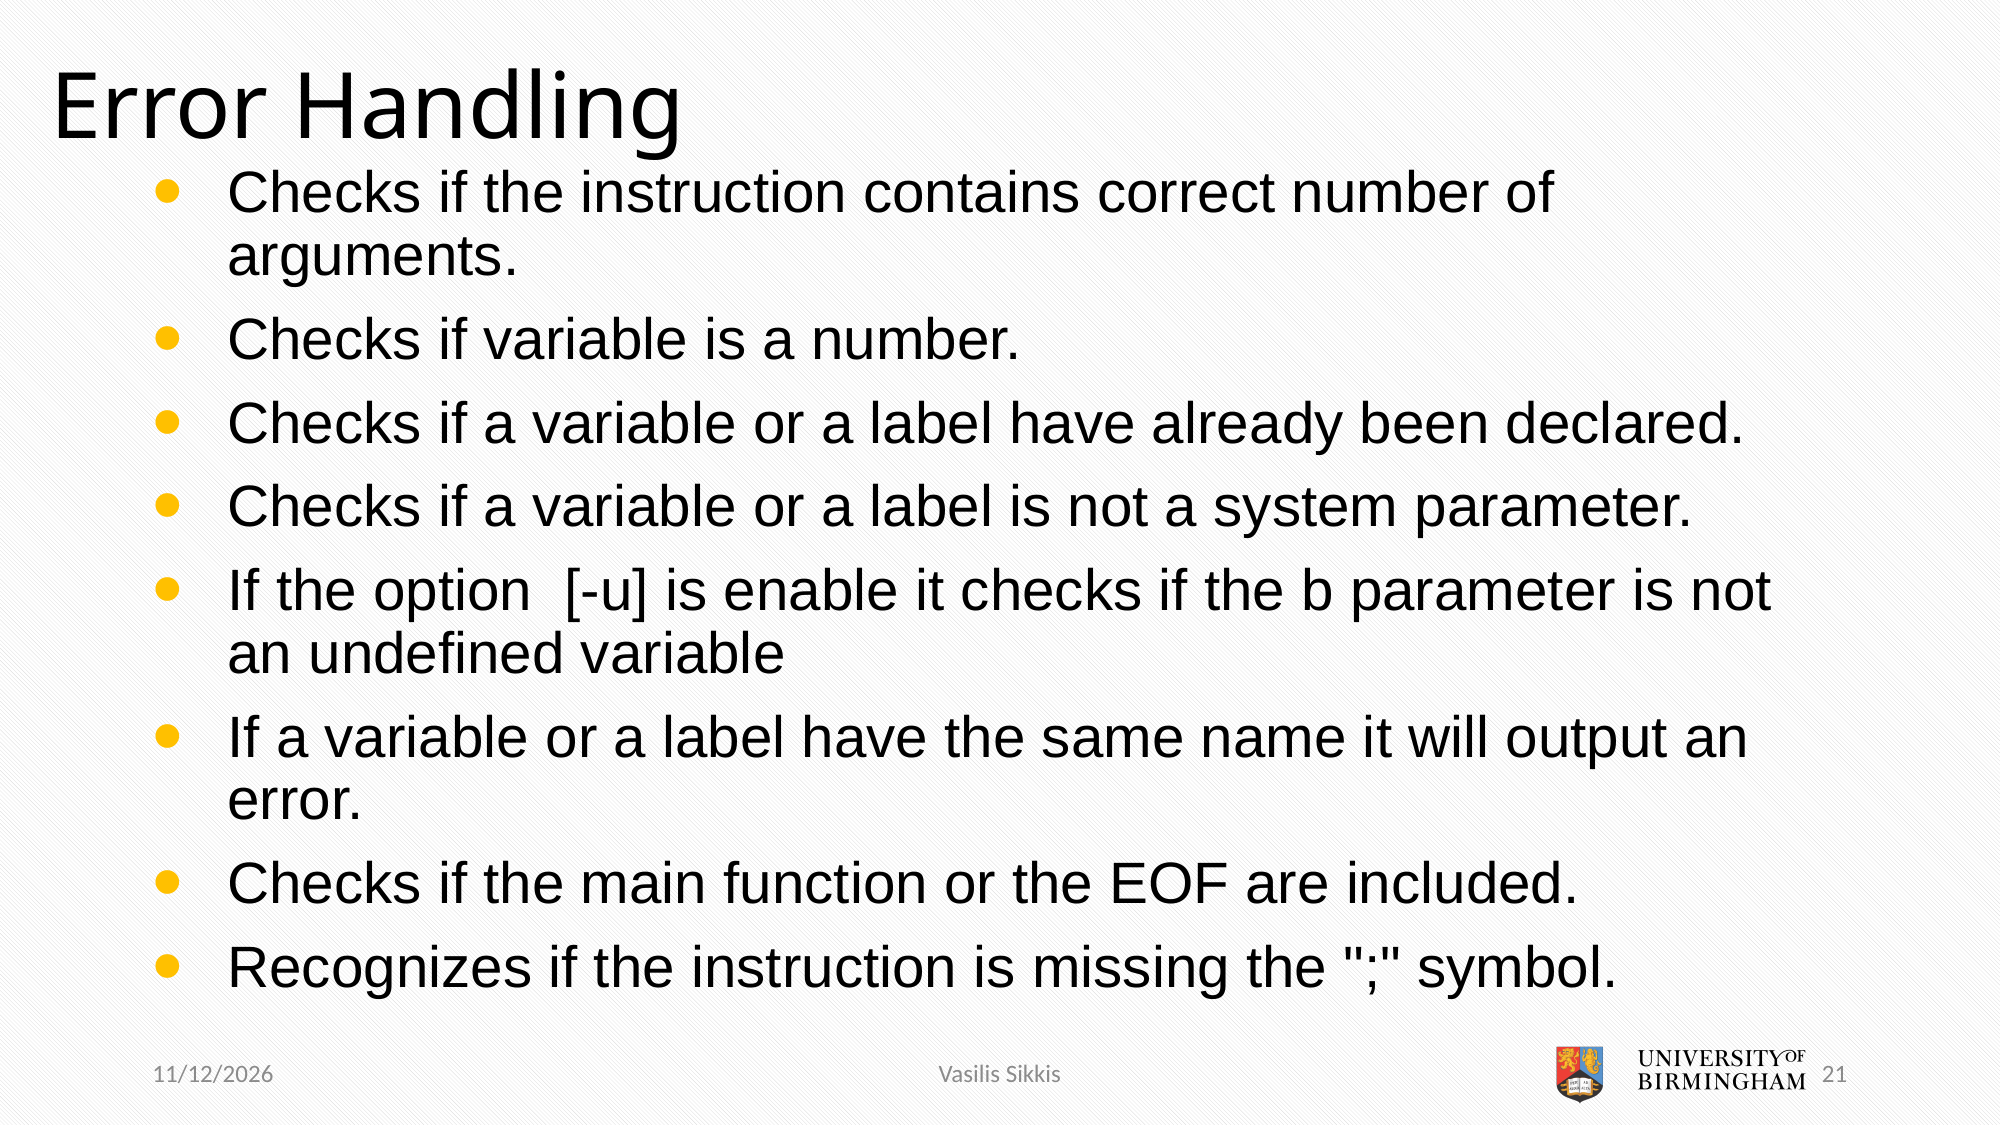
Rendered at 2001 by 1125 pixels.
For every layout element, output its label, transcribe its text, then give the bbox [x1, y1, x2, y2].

picture [1552, 1103, 1810, 1107]
footer Vasilis Sikkis [662, 1042, 1338, 1103]
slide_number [137, 1042, 588, 1103]
title Error Handling [35, 0, 1761, 218]
slide_number 21 [1412, 1042, 1863, 1103]
list Checks if the instruction contains correct number of arguments. Checks if variable is a number. Checks if a variable or a label have already been declared. Checks if a variable or a label is not a system parameter. If the option [-u] is enable it checks if the b parameter is not an undefined variable If a variable or a label have the same name it will output an error. Checks if the main function or the EOF are included. Recognizes if the instruction is missing the ";" symbol. [137, 155, 1863, 1014]
